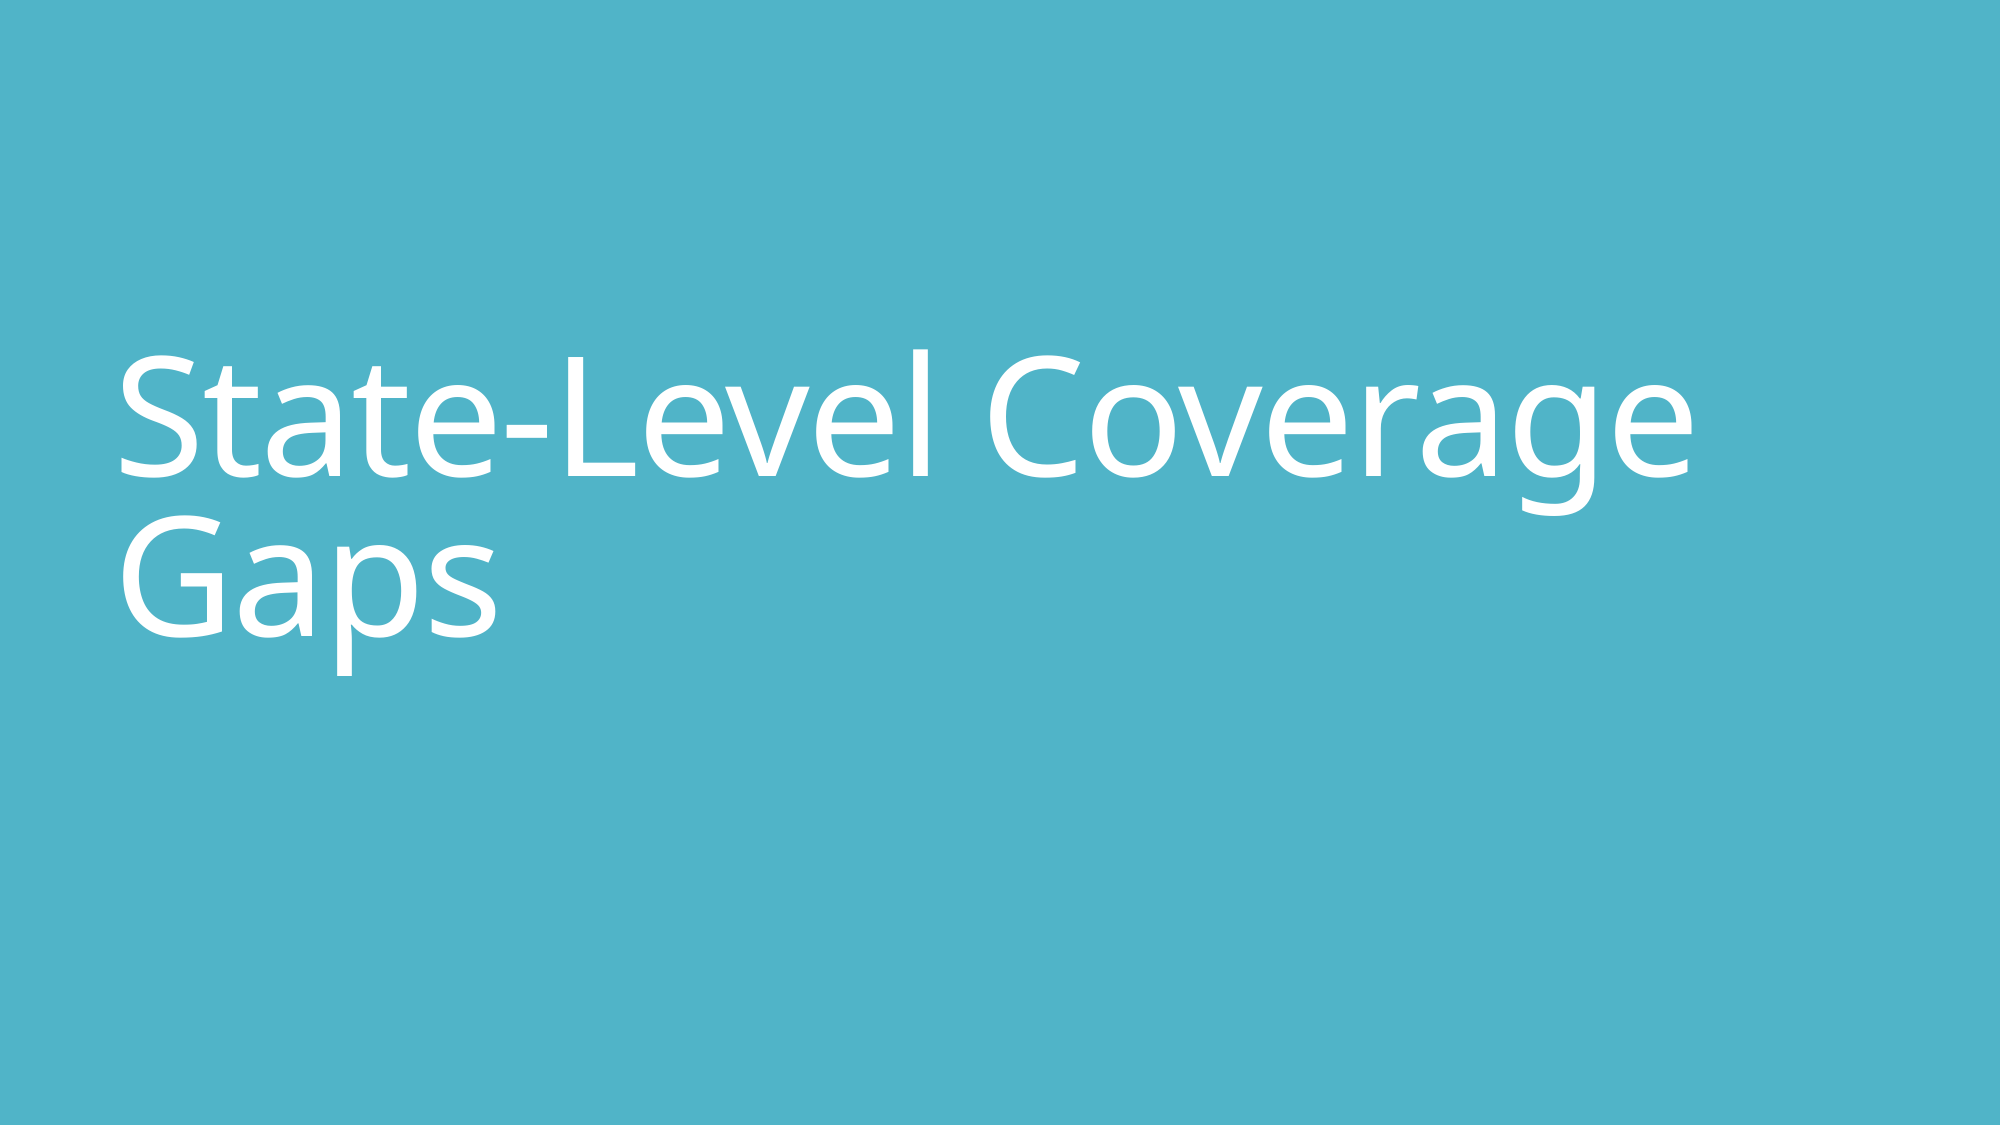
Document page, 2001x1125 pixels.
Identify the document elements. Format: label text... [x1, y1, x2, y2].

title State-Level Coverage Gaps [98, 126, 1868, 677]
